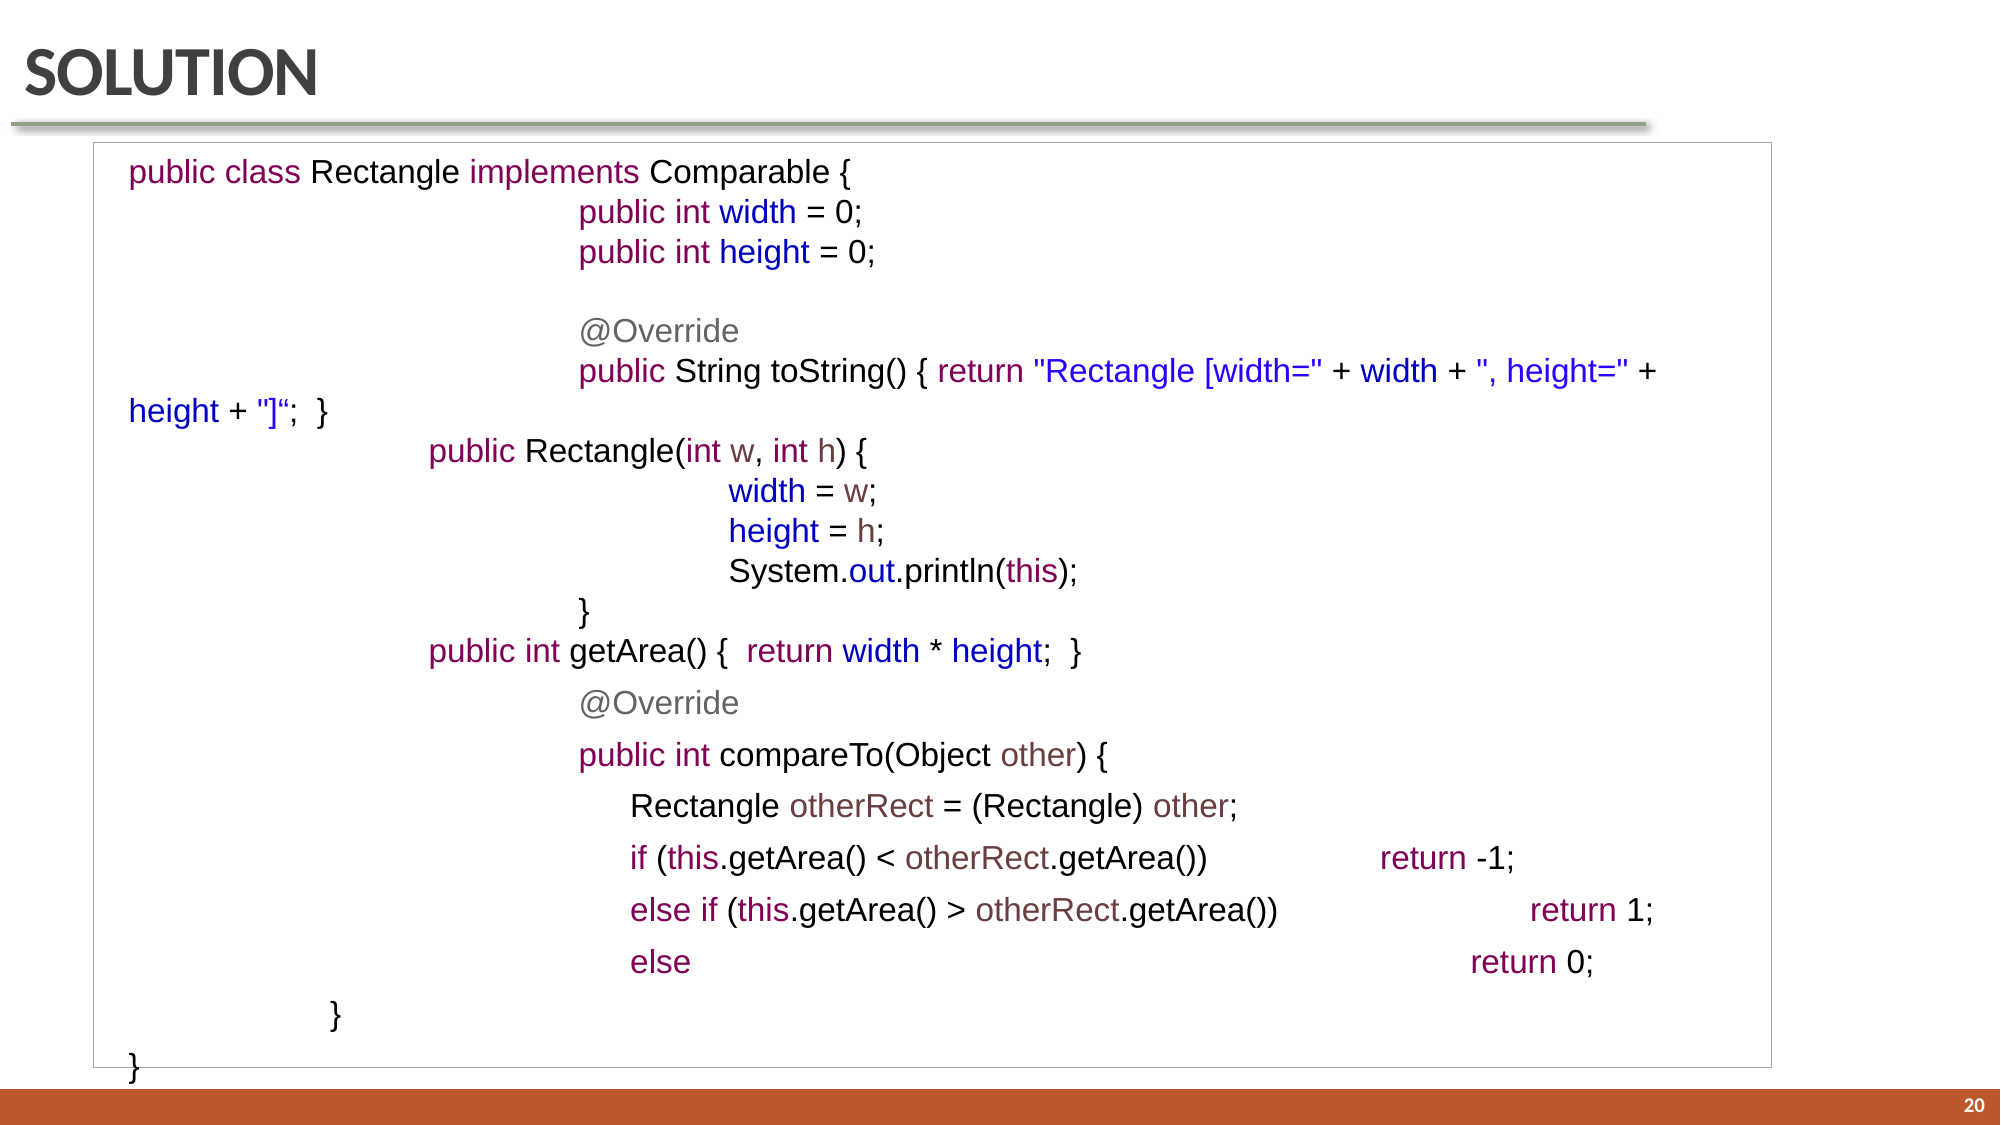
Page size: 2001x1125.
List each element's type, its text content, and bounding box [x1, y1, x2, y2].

text_box public class Rectangle implements Comparable { public int width = 0; public int height = 0; @Override public String toString() { return "Rectangle [width=" + width + ", height=" + height + "]“; } public Rectangle(int w, int h) { width = w; height = h; System.out.println(this); } public int getArea() { return width * height; } @Override public int compareTo(Object other) { Rectangle otherRect = (Rectangle) other; if (this.getArea() < otherRect.getArea()) return -1; else if (this.getArea() > otherRect.getArea()) return 1; else return 0; } } [92, 141, 1772, 1069]
title SOLUTION [9, 17, 1660, 118]
slide_number 19 [1784, 1083, 2000, 1125]
